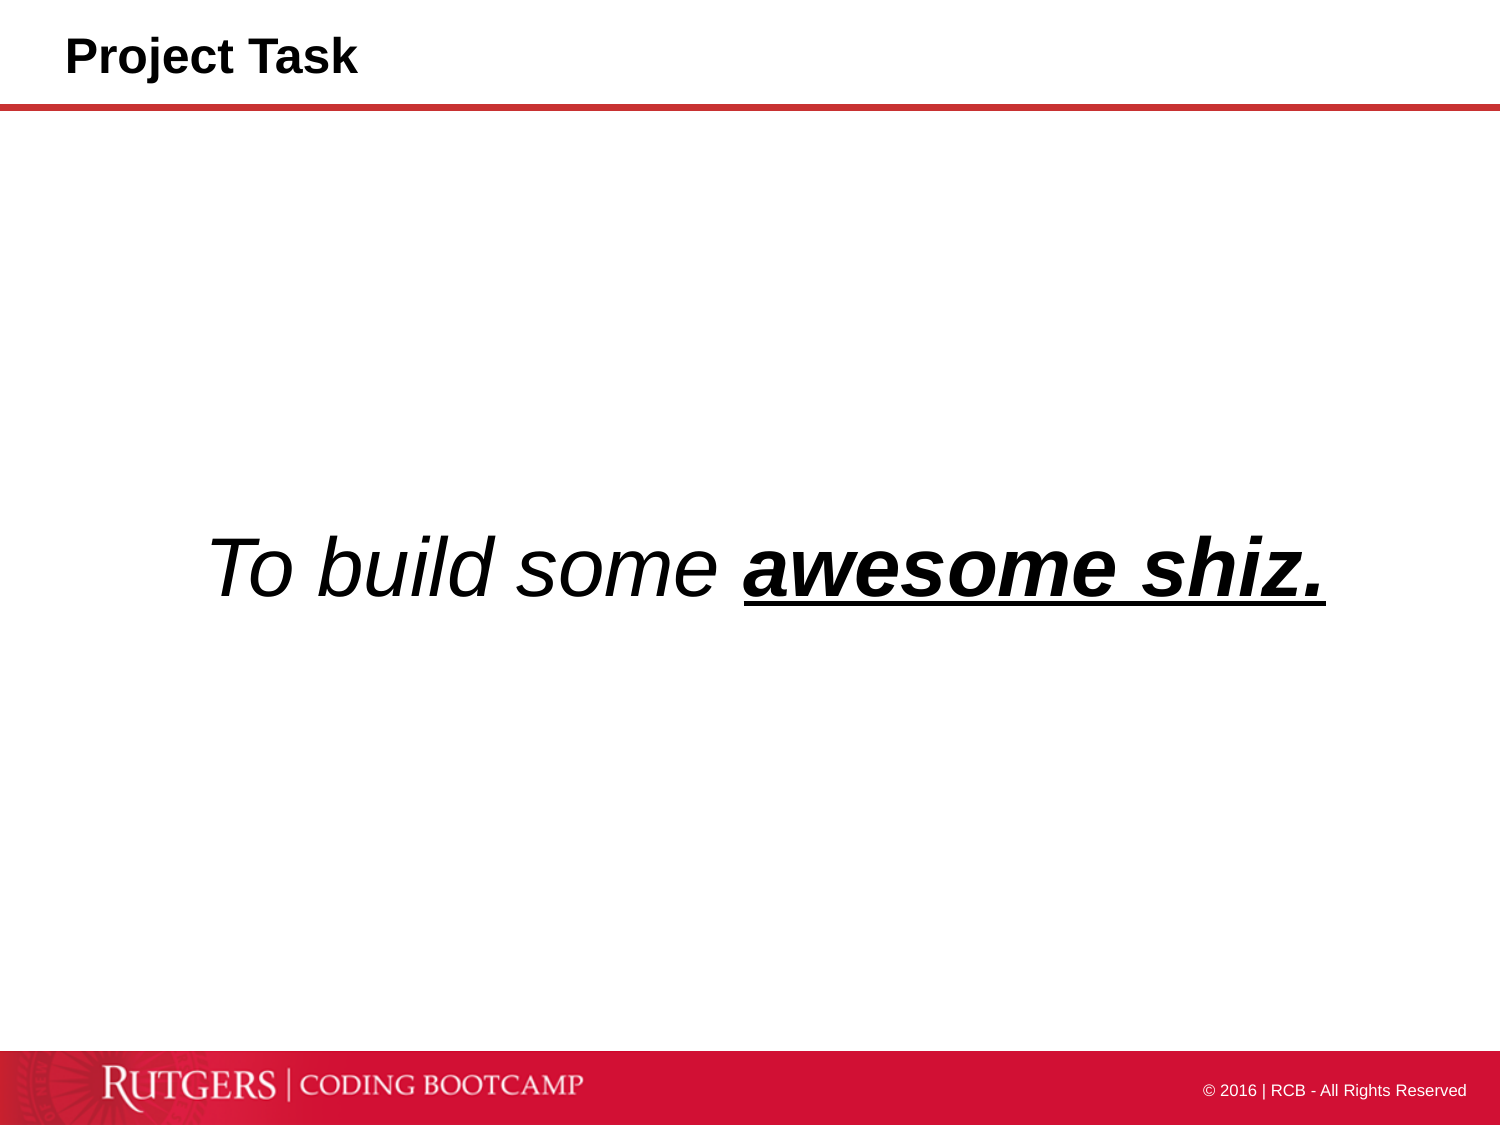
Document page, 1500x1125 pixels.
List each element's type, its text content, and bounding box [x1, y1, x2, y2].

text_box © 2016 | RCB - All Rights Reserved [1024, 1072, 1483, 1108]
text_box To build some awesome shiz. [81, 505, 1450, 621]
picture [0, 1051, 651, 1125]
text_box [0, 0, 1500, 104]
text_box [648, 1049, 1500, 1125]
text_box Project Task [49, 16, 1163, 91]
